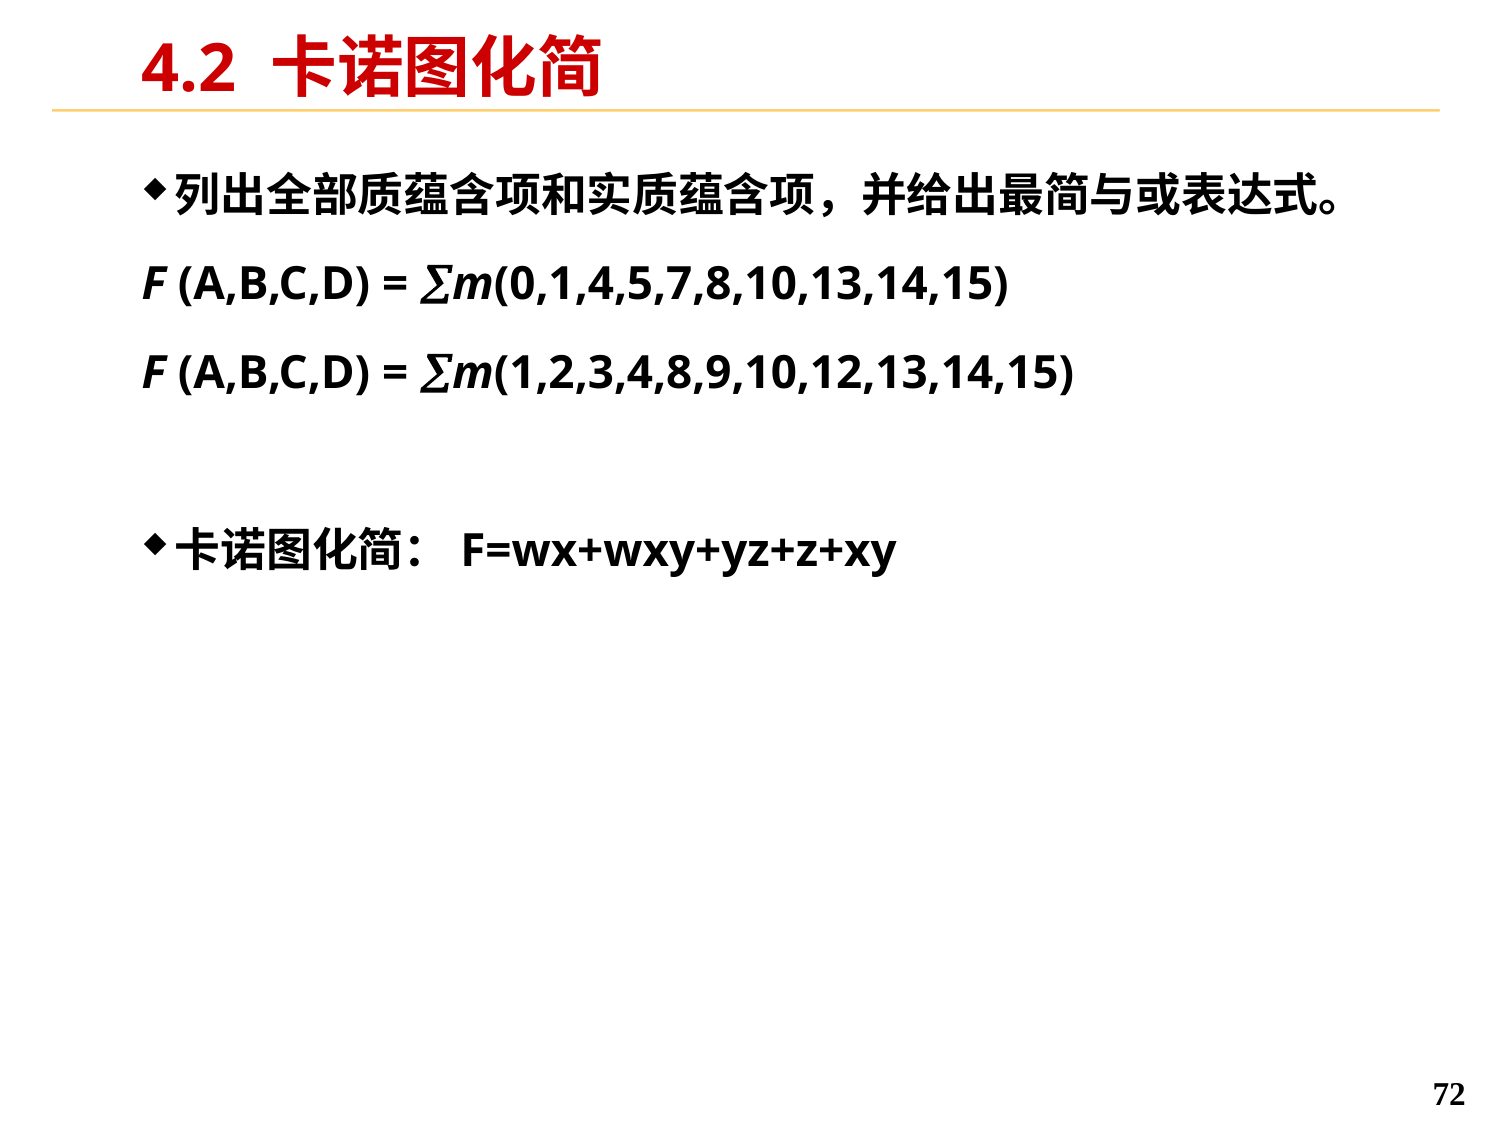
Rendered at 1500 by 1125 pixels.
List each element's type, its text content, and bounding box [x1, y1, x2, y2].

title 4.2 卡诺图化简 [131, 31, 1128, 110]
slide_number 72 [1417, 1064, 1500, 1120]
